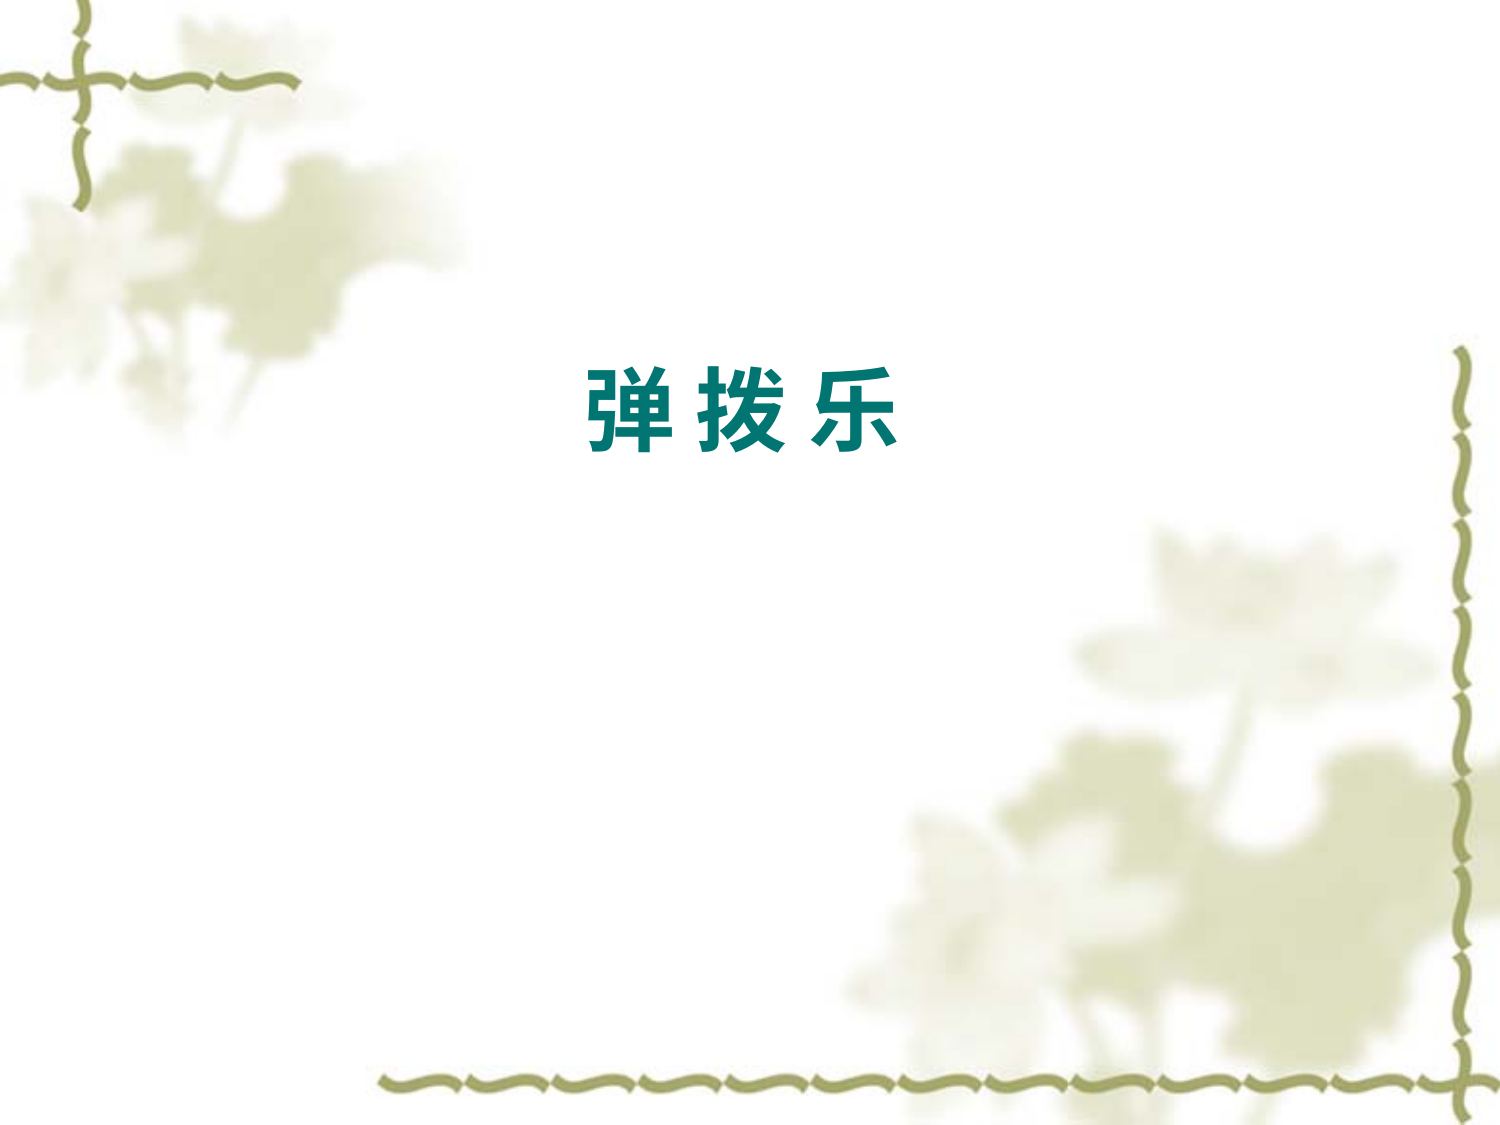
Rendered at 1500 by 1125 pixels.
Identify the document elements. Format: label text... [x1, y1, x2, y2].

picture [0, 0, 1500, 1125]
title 弹 拨 乐 [40, 314, 1443, 503]
